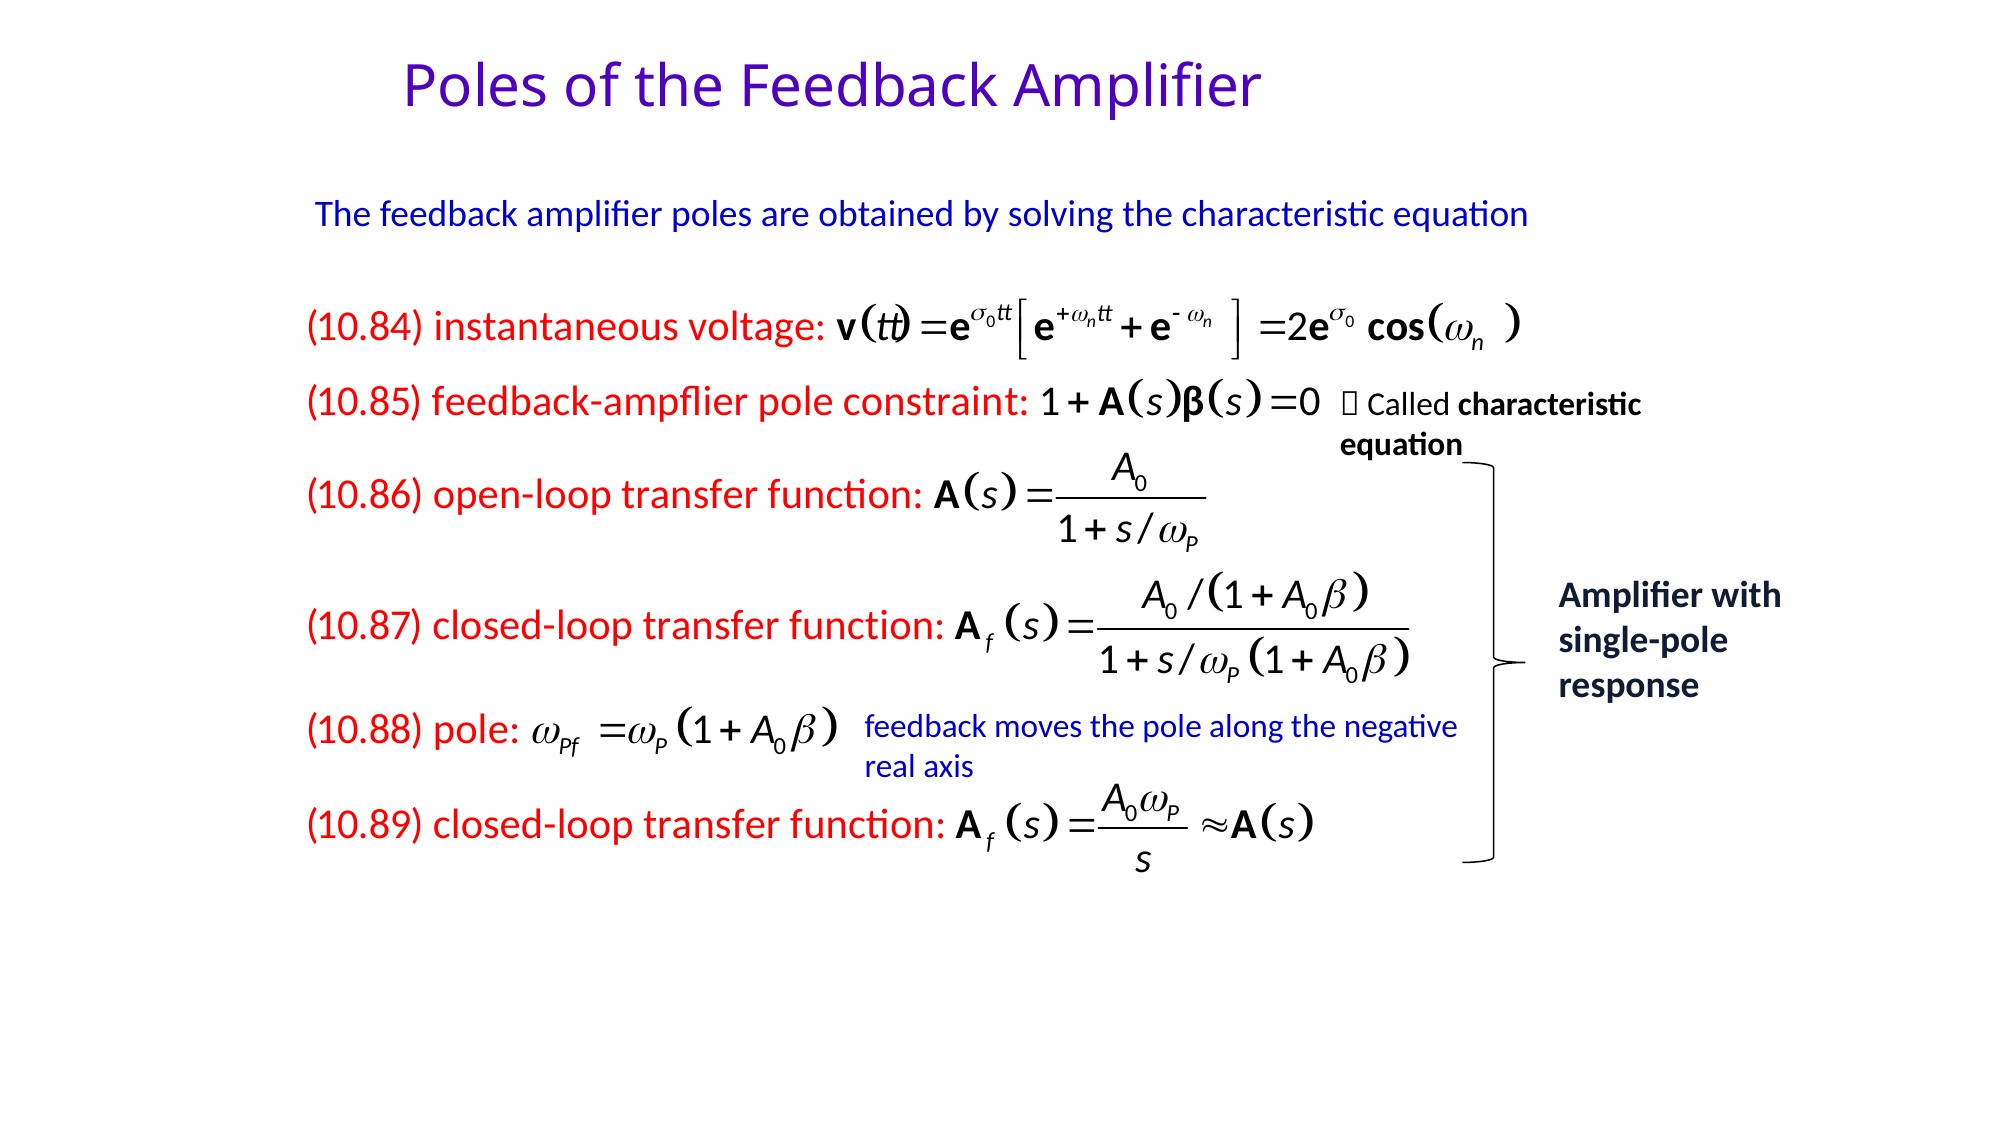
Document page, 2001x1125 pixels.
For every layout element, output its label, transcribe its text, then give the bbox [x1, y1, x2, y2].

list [299, 287, 1525, 886]
text_box The feedback amplifier poles are obtained by solving the characteristic equation [300, 181, 1613, 241]
title Poles of the Feedback Amplifier [387, 24, 1663, 150]
text_box Amplifier with single-pole response [1543, 562, 1857, 713]
text_box  Called characteristic equation [1525, 374, 1700, 470]
